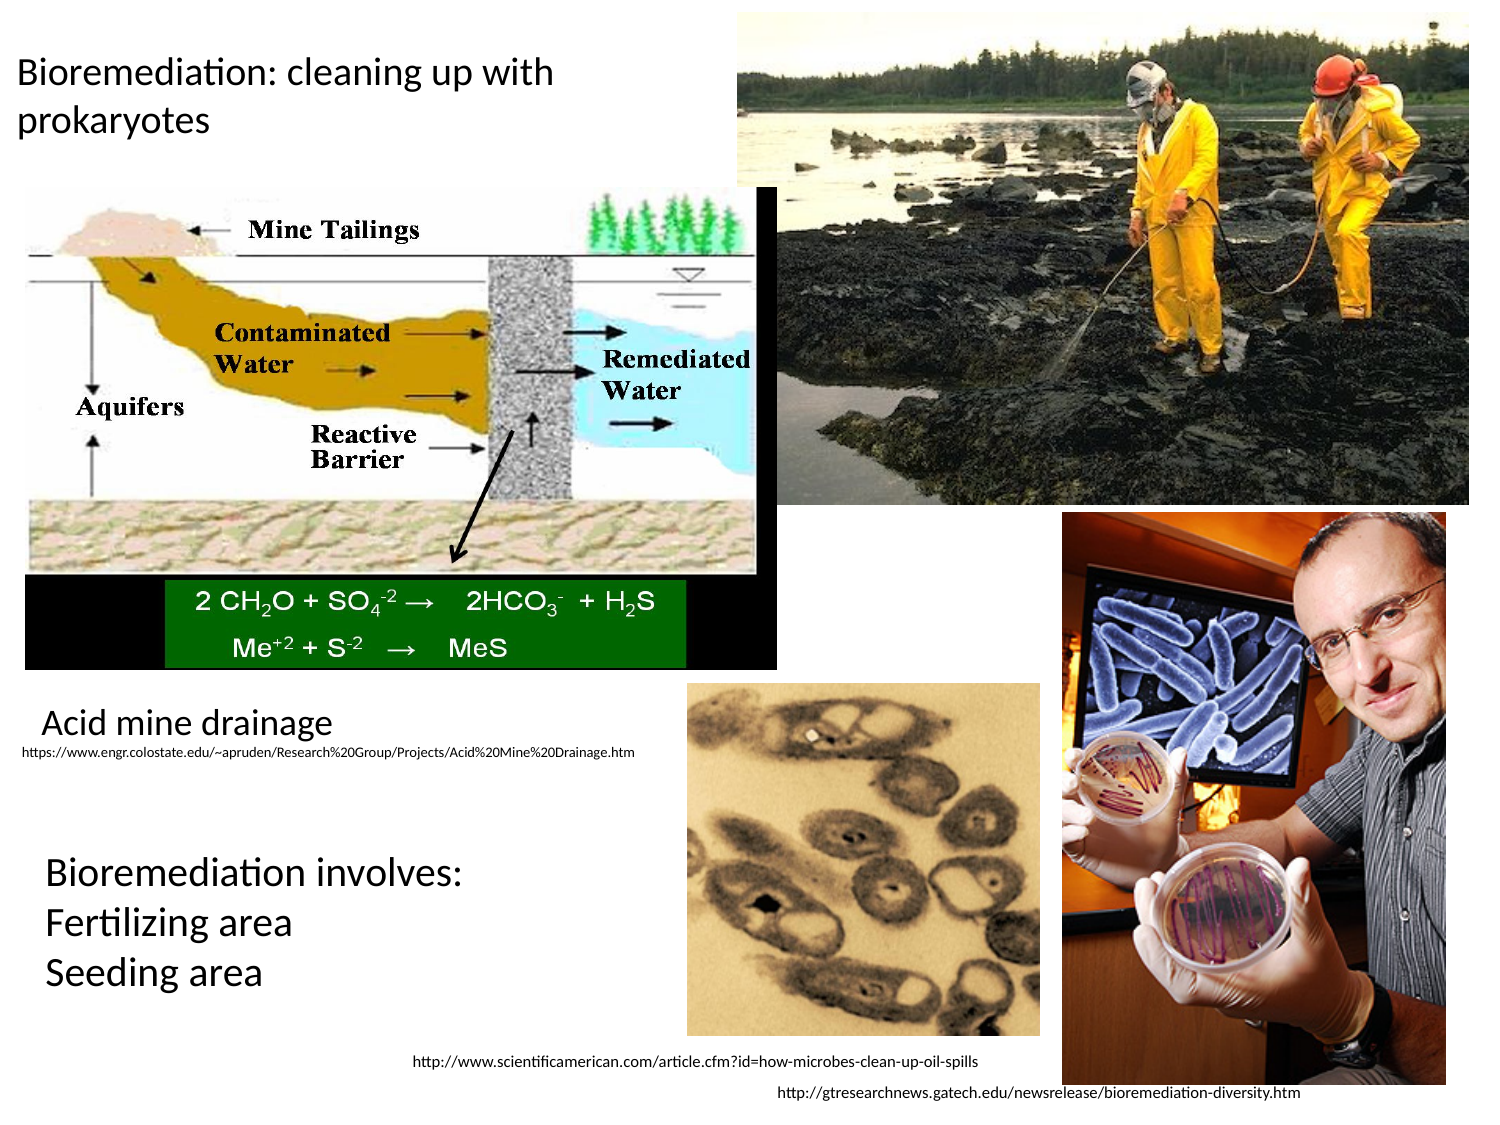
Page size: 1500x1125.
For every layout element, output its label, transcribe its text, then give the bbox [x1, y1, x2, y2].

text_box Bioremediation involves: Fertilizing area Seeding area [30, 837, 604, 1003]
picture [1062, 512, 1446, 1085]
text_box http://www.scientificamerican.com/article.cfm?id=how-microbes-clean-up-oil-spills [397, 1043, 1023, 1079]
slide_number 15 [1074, 1094, 1425, 1103]
text_box https://www.engr.colostate.edu/~apruden/Research%20Group/Projects/Acid%20Mine%20Drainage.htm [7, 736, 682, 769]
title Bioremediation: cleaning up with prokaryotes [1, 37, 700, 150]
picture [687, 683, 1040, 1036]
text_box http://gtresearchnews.gatech.edu/newsrelease/bioremediation-diversity.htm [762, 1074, 1425, 1110]
picture [25, 12, 1469, 670]
text_box Acid mine drainage [26, 690, 349, 736]
